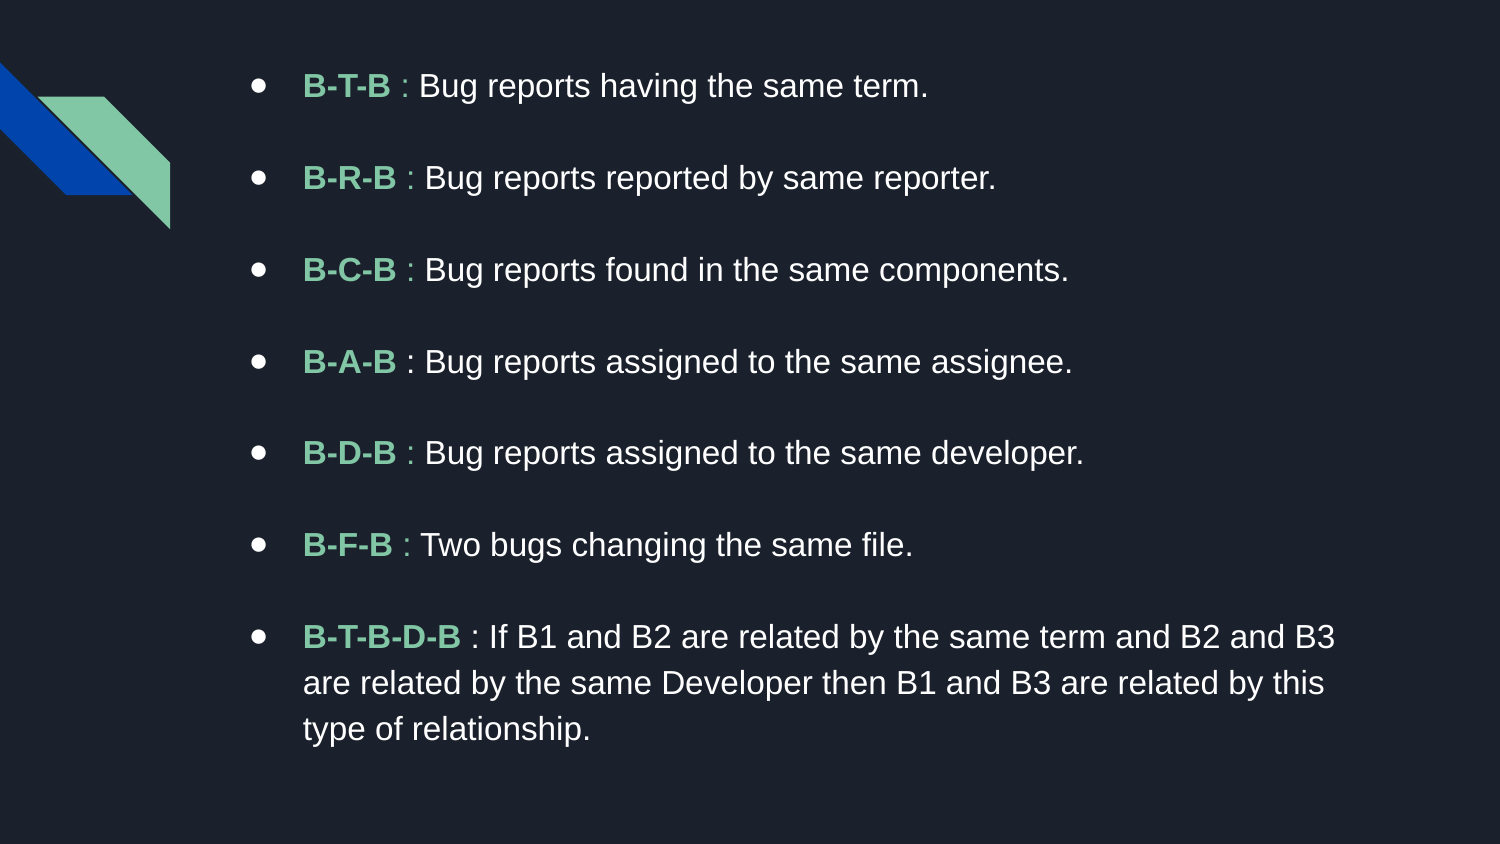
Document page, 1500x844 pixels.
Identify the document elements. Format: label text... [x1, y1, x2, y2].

list B-T-B : Bug reports having the same term. B-R-B : Bug reports reported by same reporter. B-C-B : Bug reports found in the same components. B-A-B : Bug reports assigned to the same assignee. B-D-B : Bug reports assigned to the same developer. B-F-B : Two bugs changing the same file. B-T-B-D-B : If B1 and B2 are related by the same term and B2 and B3 are related by the same Developer then B1 and B3 are related by this type of relationship. [212, 43, 1368, 794]
